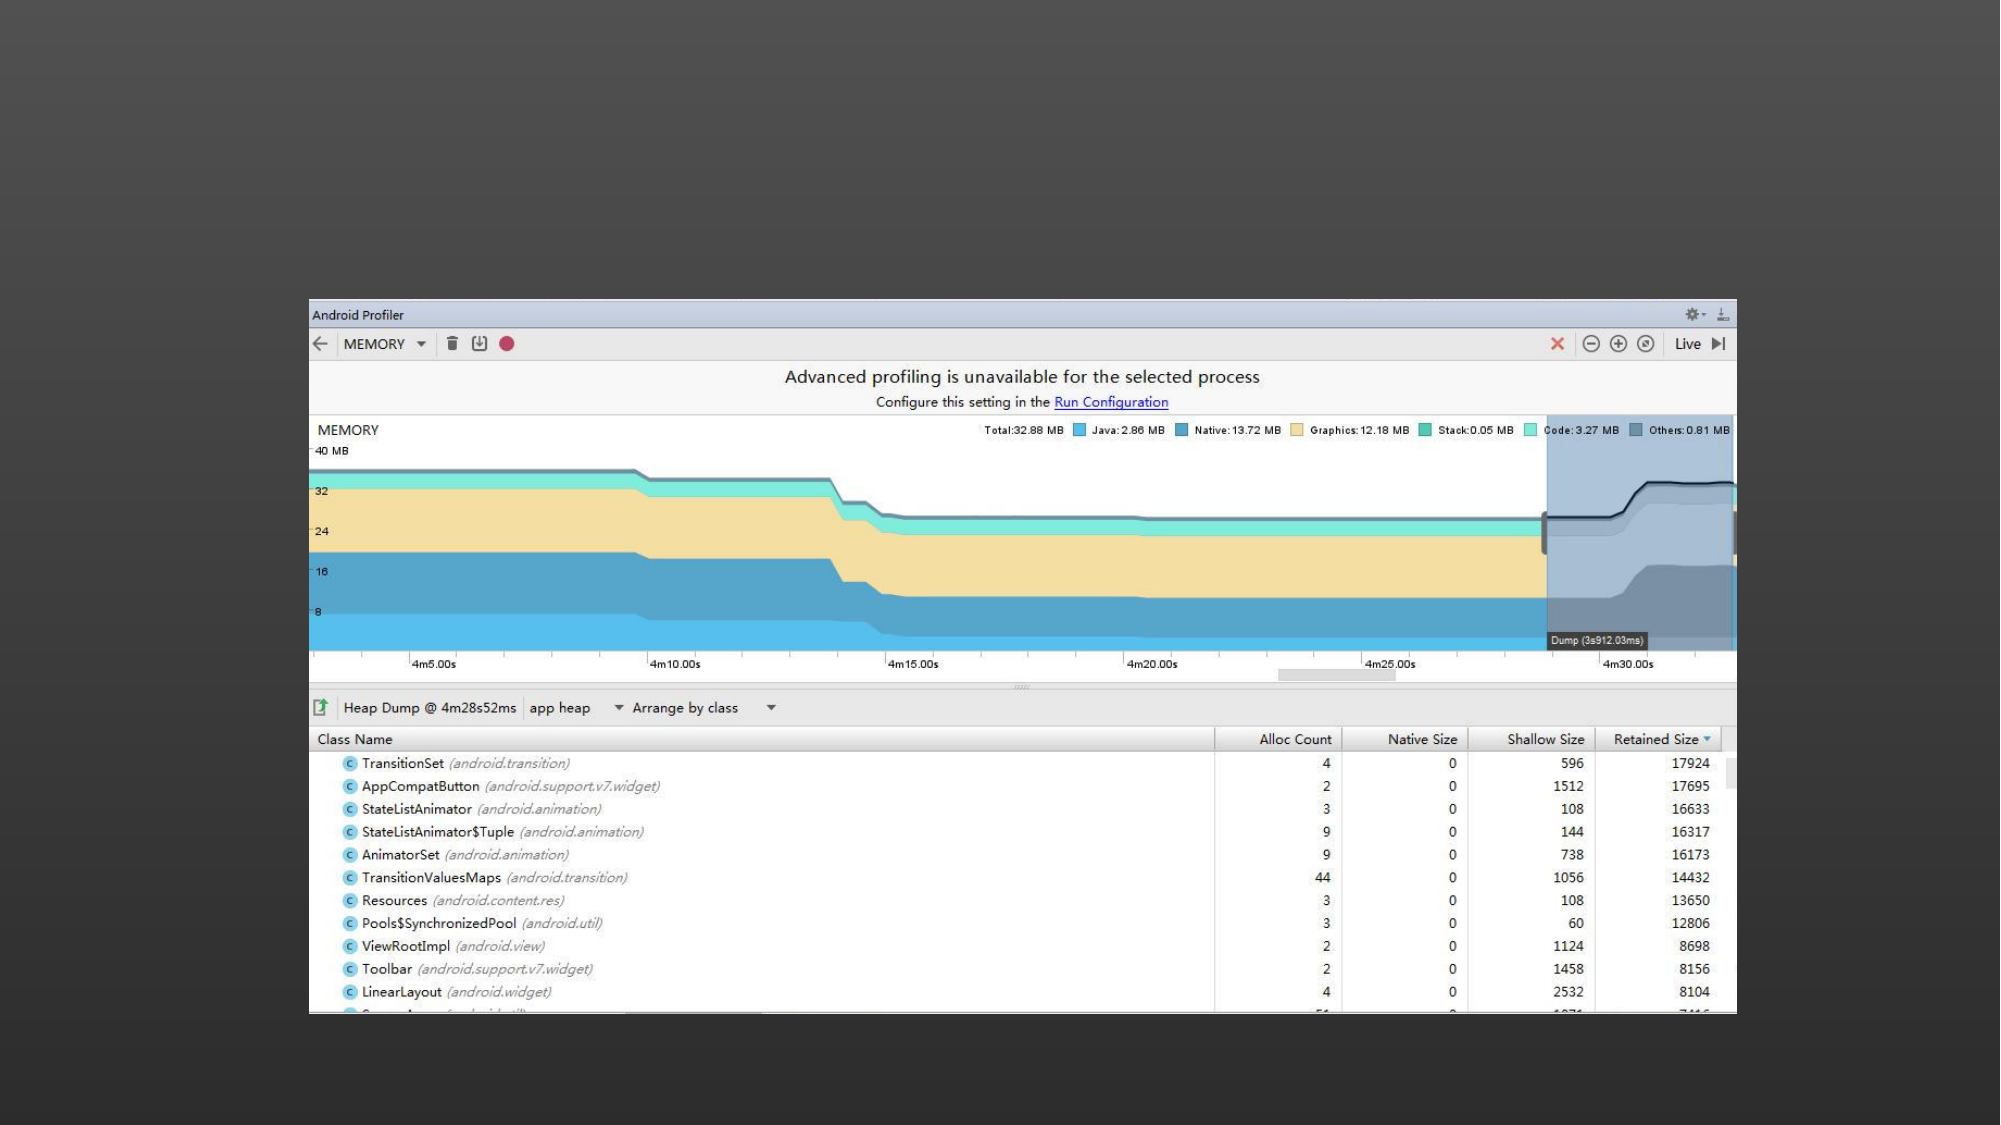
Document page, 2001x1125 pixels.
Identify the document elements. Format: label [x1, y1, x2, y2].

list [309, 299, 1737, 1014]
